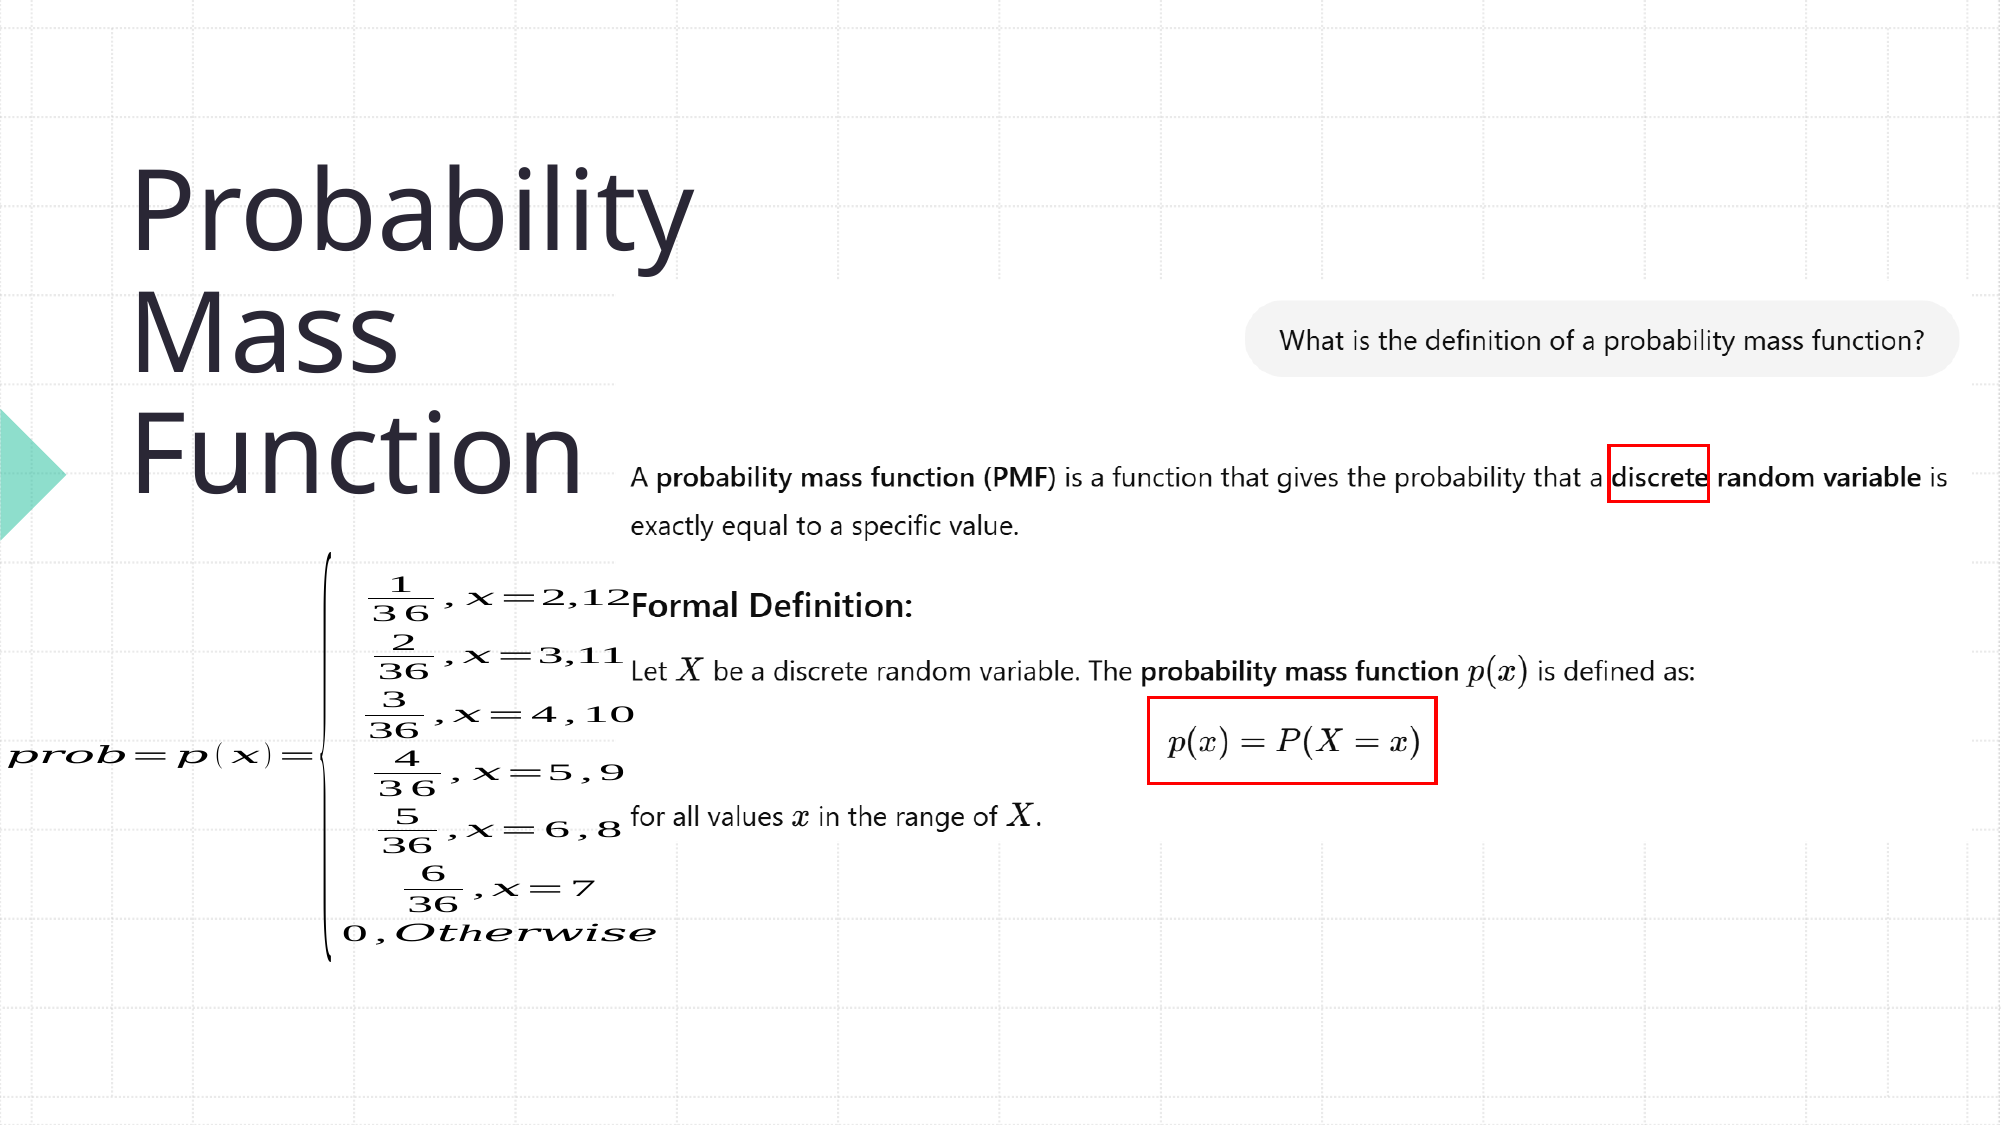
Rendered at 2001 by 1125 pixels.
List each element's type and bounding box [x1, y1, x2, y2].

text_box [0, 0, 2000, 1125]
picture [616, 281, 1972, 841]
